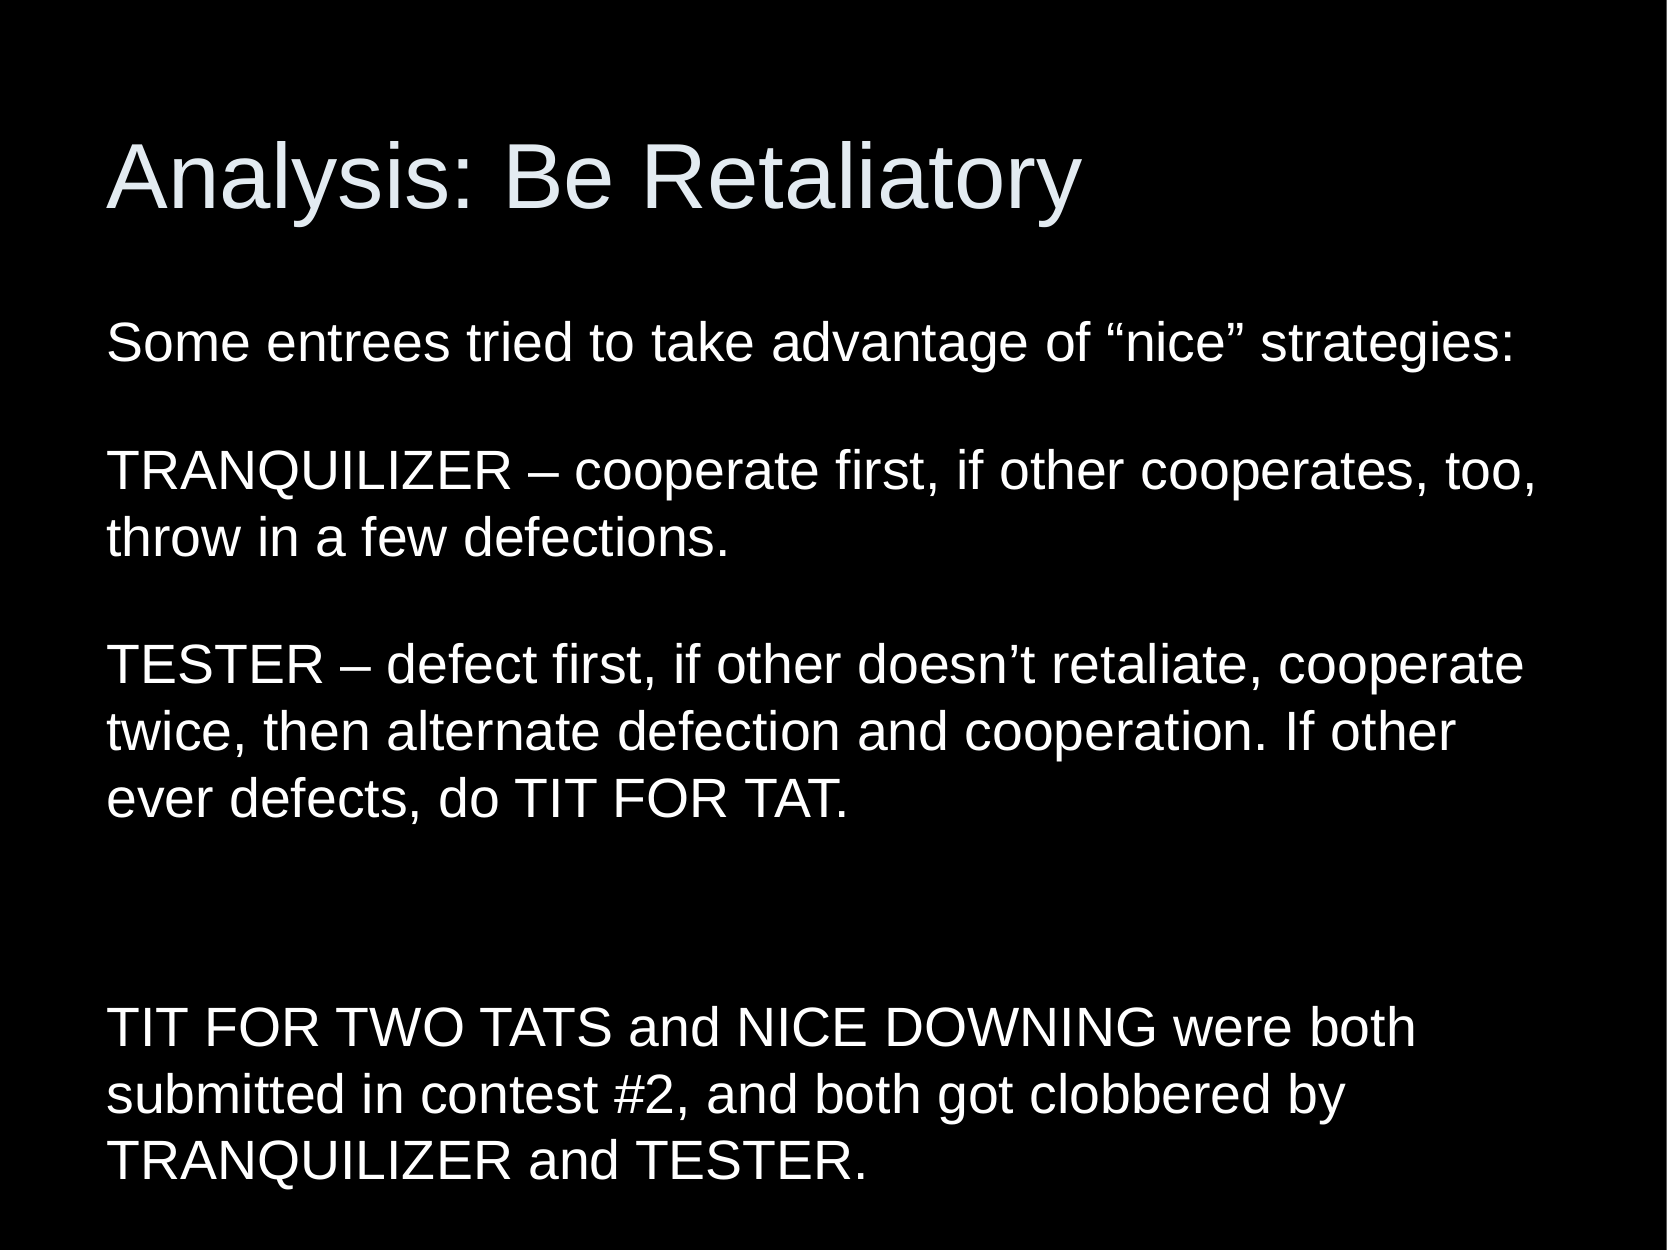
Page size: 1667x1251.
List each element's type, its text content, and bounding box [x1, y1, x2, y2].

list Some entrees tried to take advantage of “nice” strategies: TRANQUILIZER – cooperate first, if other cooperates, too, throw in a few defections. TESTER – defect first, if other doesn’t retaliate, cooperate twice, then alternate defection and cooperation. If other ever defects, do TIT FOR TAT. TIT FOR TWO TATS and NICE DOWNING were both submitted in contest #2, and both got clobbered by TRANQUILIZER and TESTER. [100, 300, 1579, 1121]
title Analysis: Be Retaliatory [100, 58, 1579, 263]
picture [0, 0, 1667, 1250]
